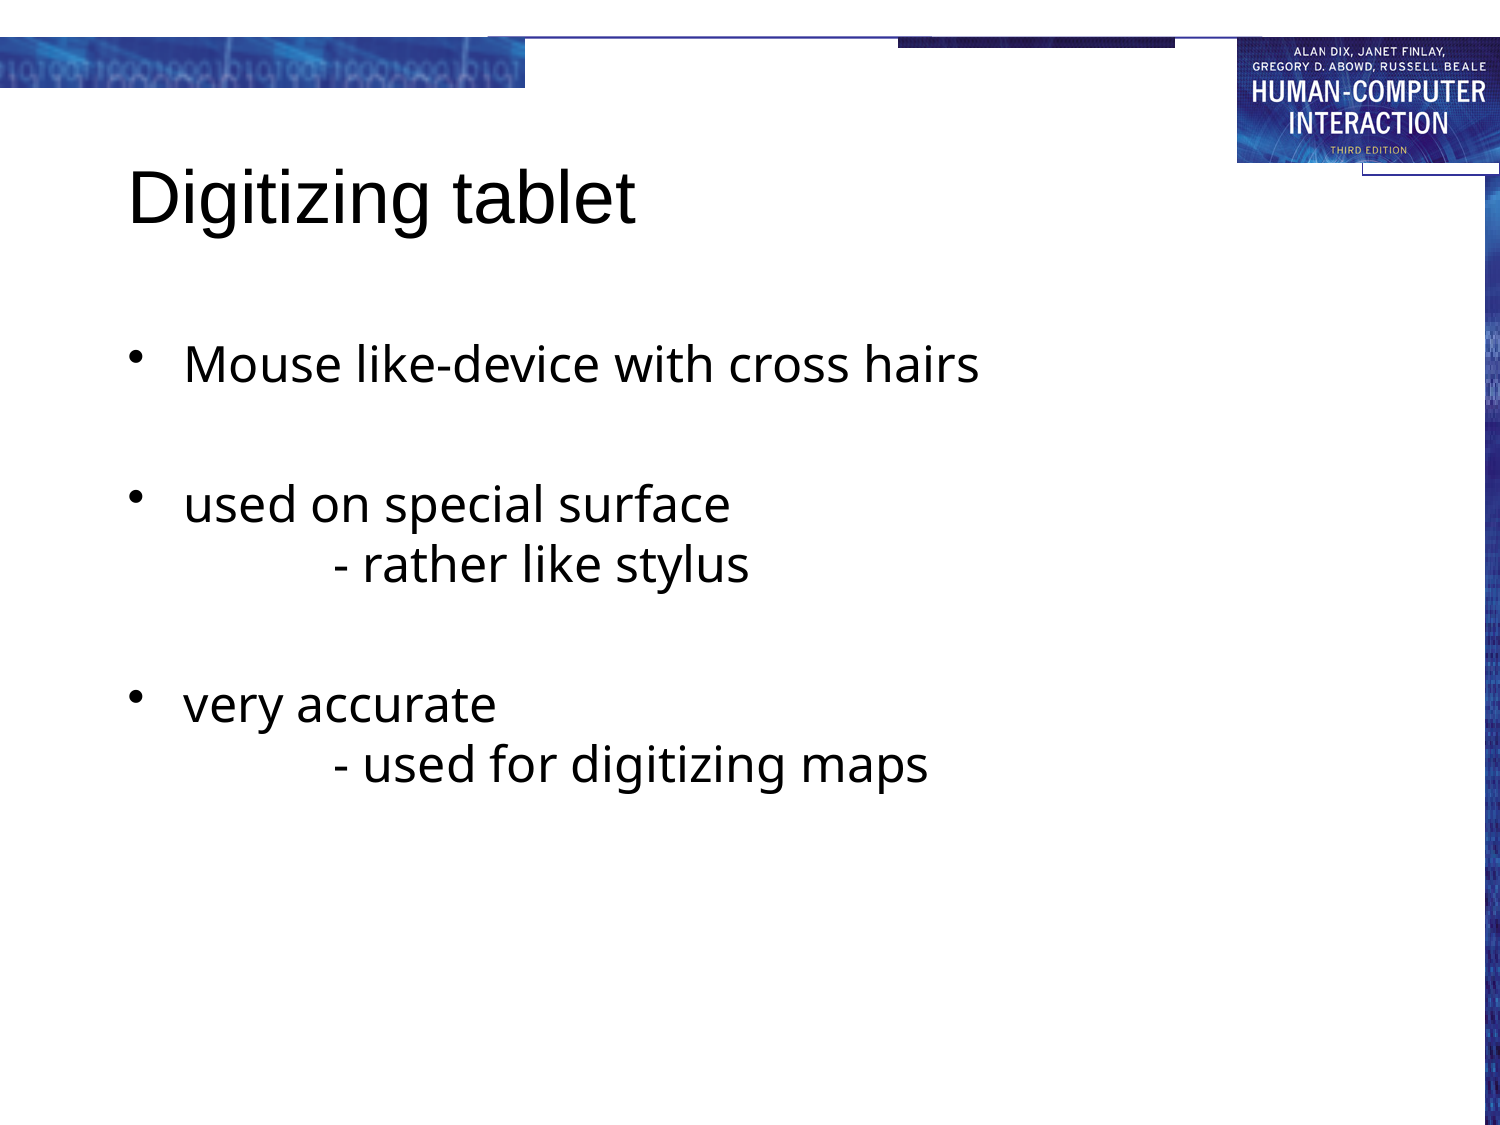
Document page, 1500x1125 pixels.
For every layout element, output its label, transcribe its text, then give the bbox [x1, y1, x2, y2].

picture [1485, 176, 1500, 1125]
picture [1237, 37, 1500, 163]
picture [898, 37, 1175, 48]
picture [0, 37, 525, 88]
list Mouse like-device with cross hairs used on special surface - rather like stylus very accurate - used for digitizing maps [112, 324, 1388, 1000]
title Digitizing tablet [112, 99, 1238, 288]
